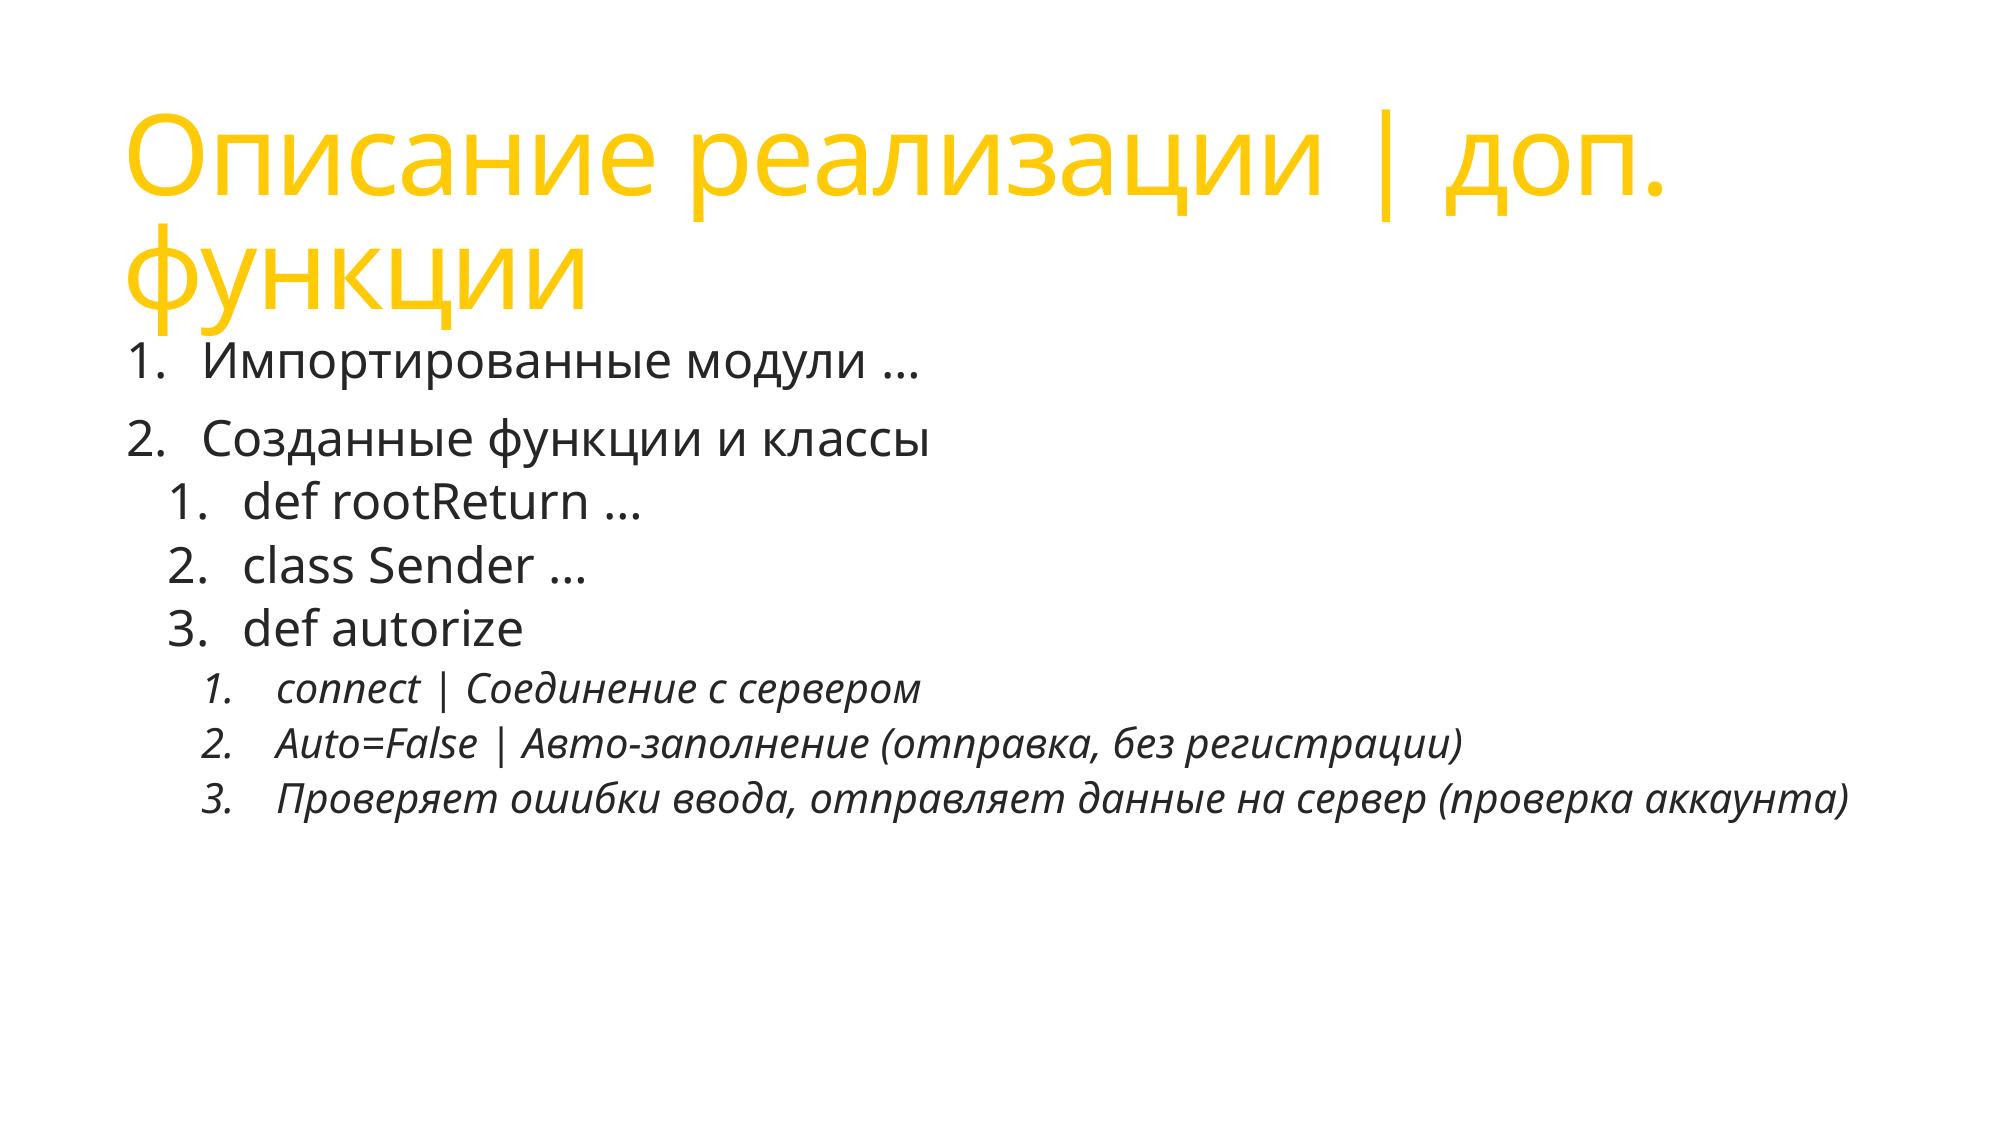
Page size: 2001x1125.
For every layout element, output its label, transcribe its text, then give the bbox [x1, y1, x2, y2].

list Импортированные модули … Созданные функции и классы def rootReturn … class Sender … def autorize connect | Соединение с сервером Auto=False | Авто-заполнение (отправка, без регистрации) Проверяет ошибки ввода, отправляет данные на сервер (проверка аккаунта) [111, 329, 1876, 948]
title Описание реализации | доп. функции [107, 81, 1875, 354]
